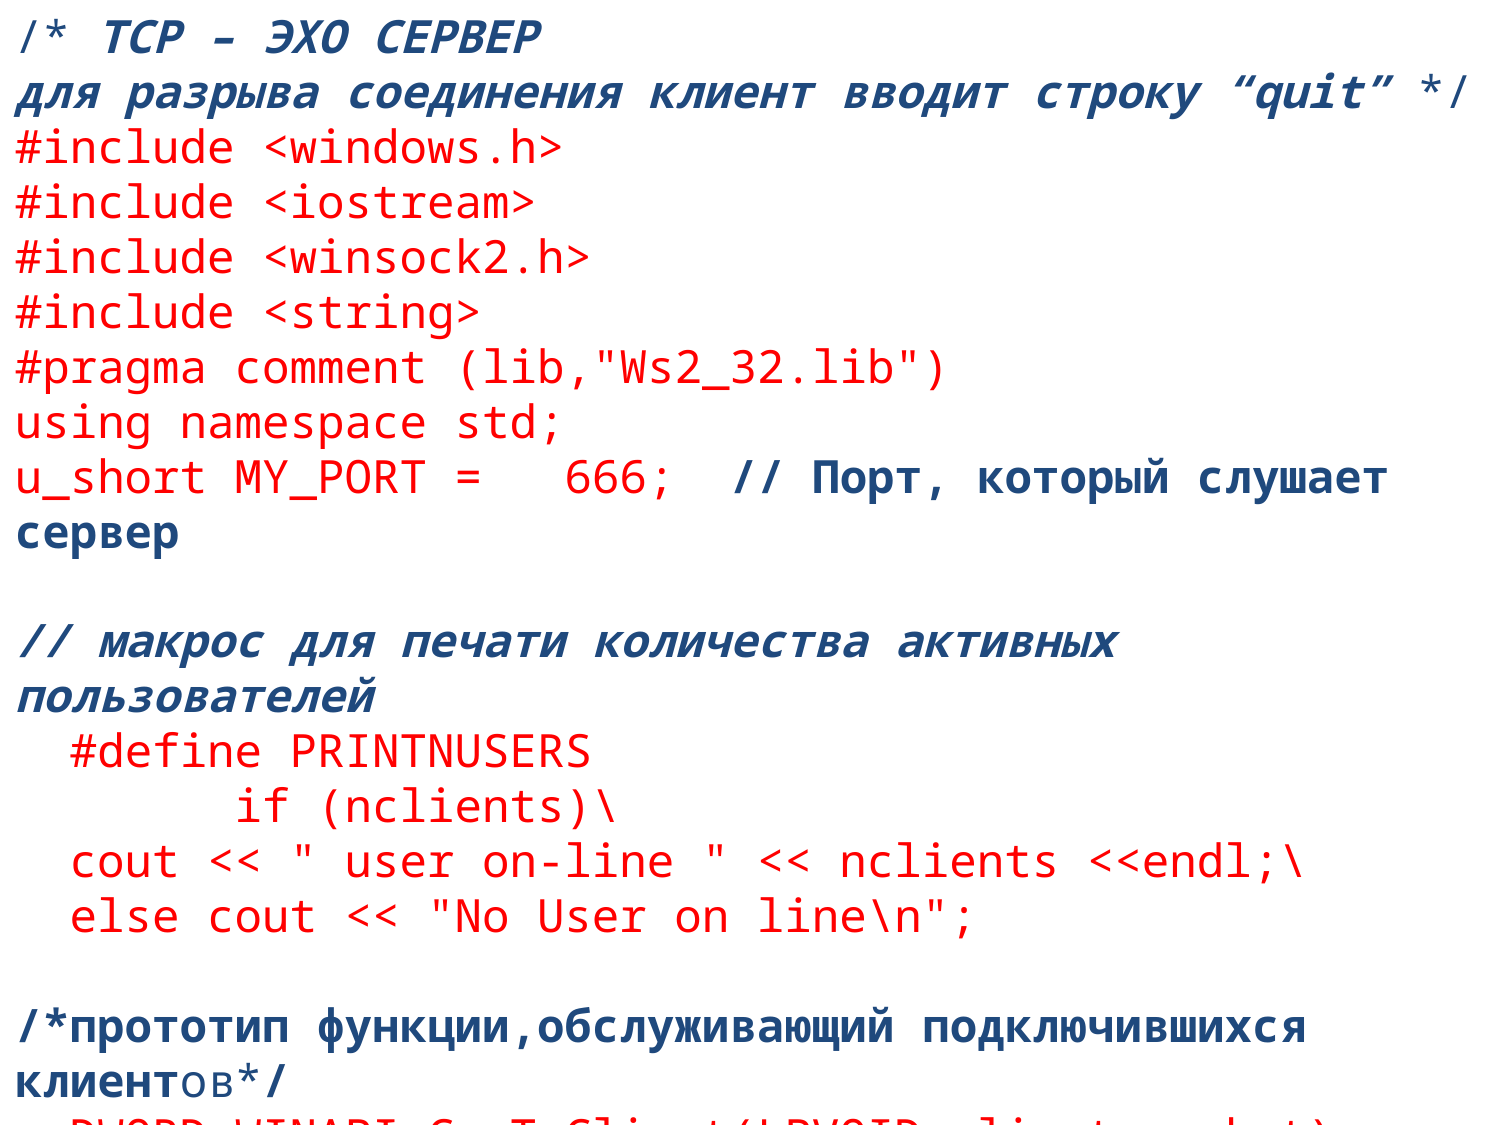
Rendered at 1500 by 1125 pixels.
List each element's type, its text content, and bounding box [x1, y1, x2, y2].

text_box /* TCP – ЭХО СЕРВЕР для разрыва соединения клиент вводит строку “quit” */ #include <windows.h> #include <iostream> #include <winsock2.h> #include <string> #pragma comment (lib,"Ws2_32.lib") using namespace std; u_short MY_PORT = 666; // Порт, который слушает сервер // макрос для печати количества активных пользователей #define PRINTNUSERS if (nclients)\ cout << " user on-line " << nclients <<endl;\ else cout << "No User on line\n"; /*прототип функции,обслуживающий подключившихся клиентов*/ DWORD WINAPI ConToClient(LPVOID client_socket); //глобальная переменная–количество активных пользователей int nclients = 0; [0, 0, 1500, 1125]
